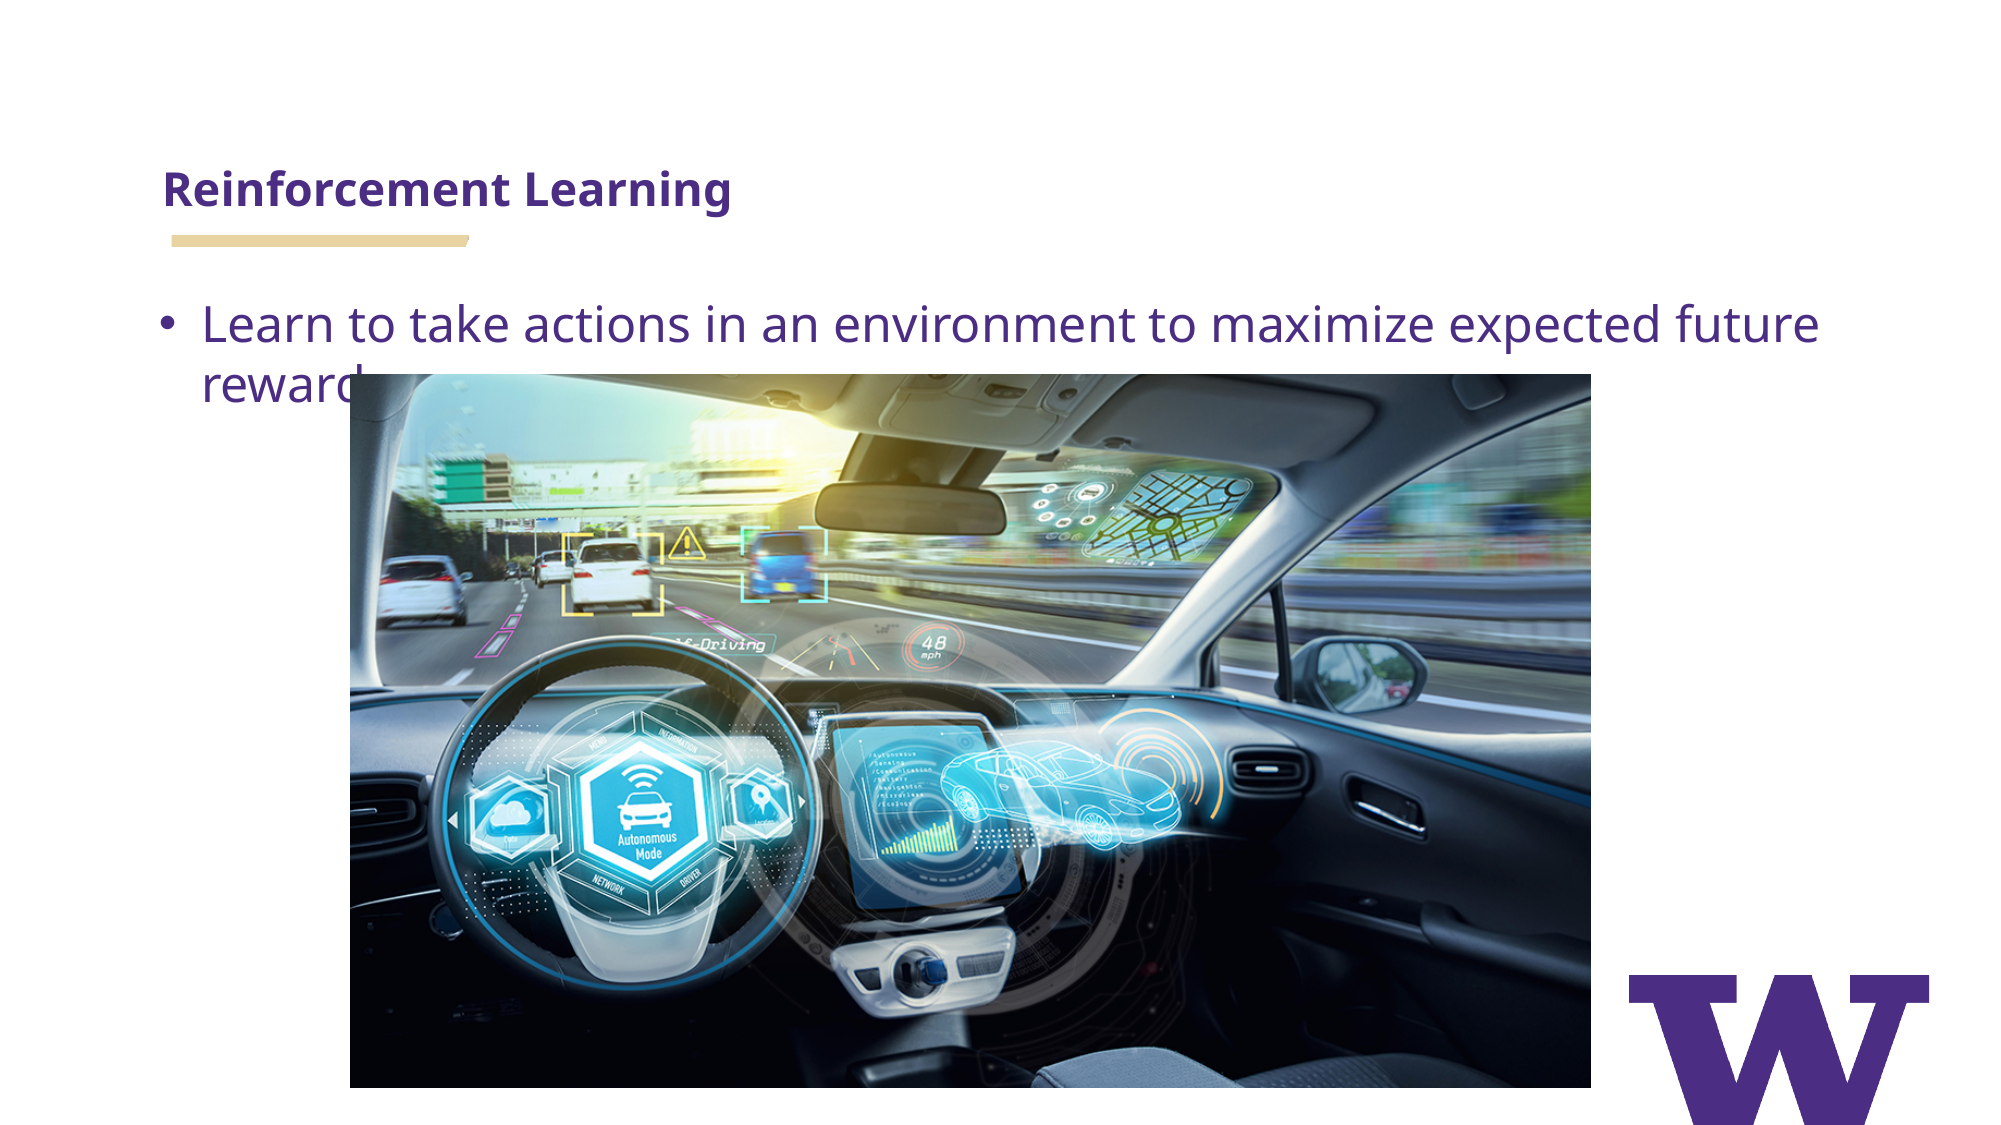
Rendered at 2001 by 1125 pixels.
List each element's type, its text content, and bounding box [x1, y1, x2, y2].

title Reinforcement Learning [146, 60, 1937, 224]
picture [171, 235, 469, 247]
picture [349, 374, 1591, 1088]
list Learn to take actions in an environment to maximize expected future rewards [144, 284, 1937, 944]
picture [1629, 975, 1930, 1125]
